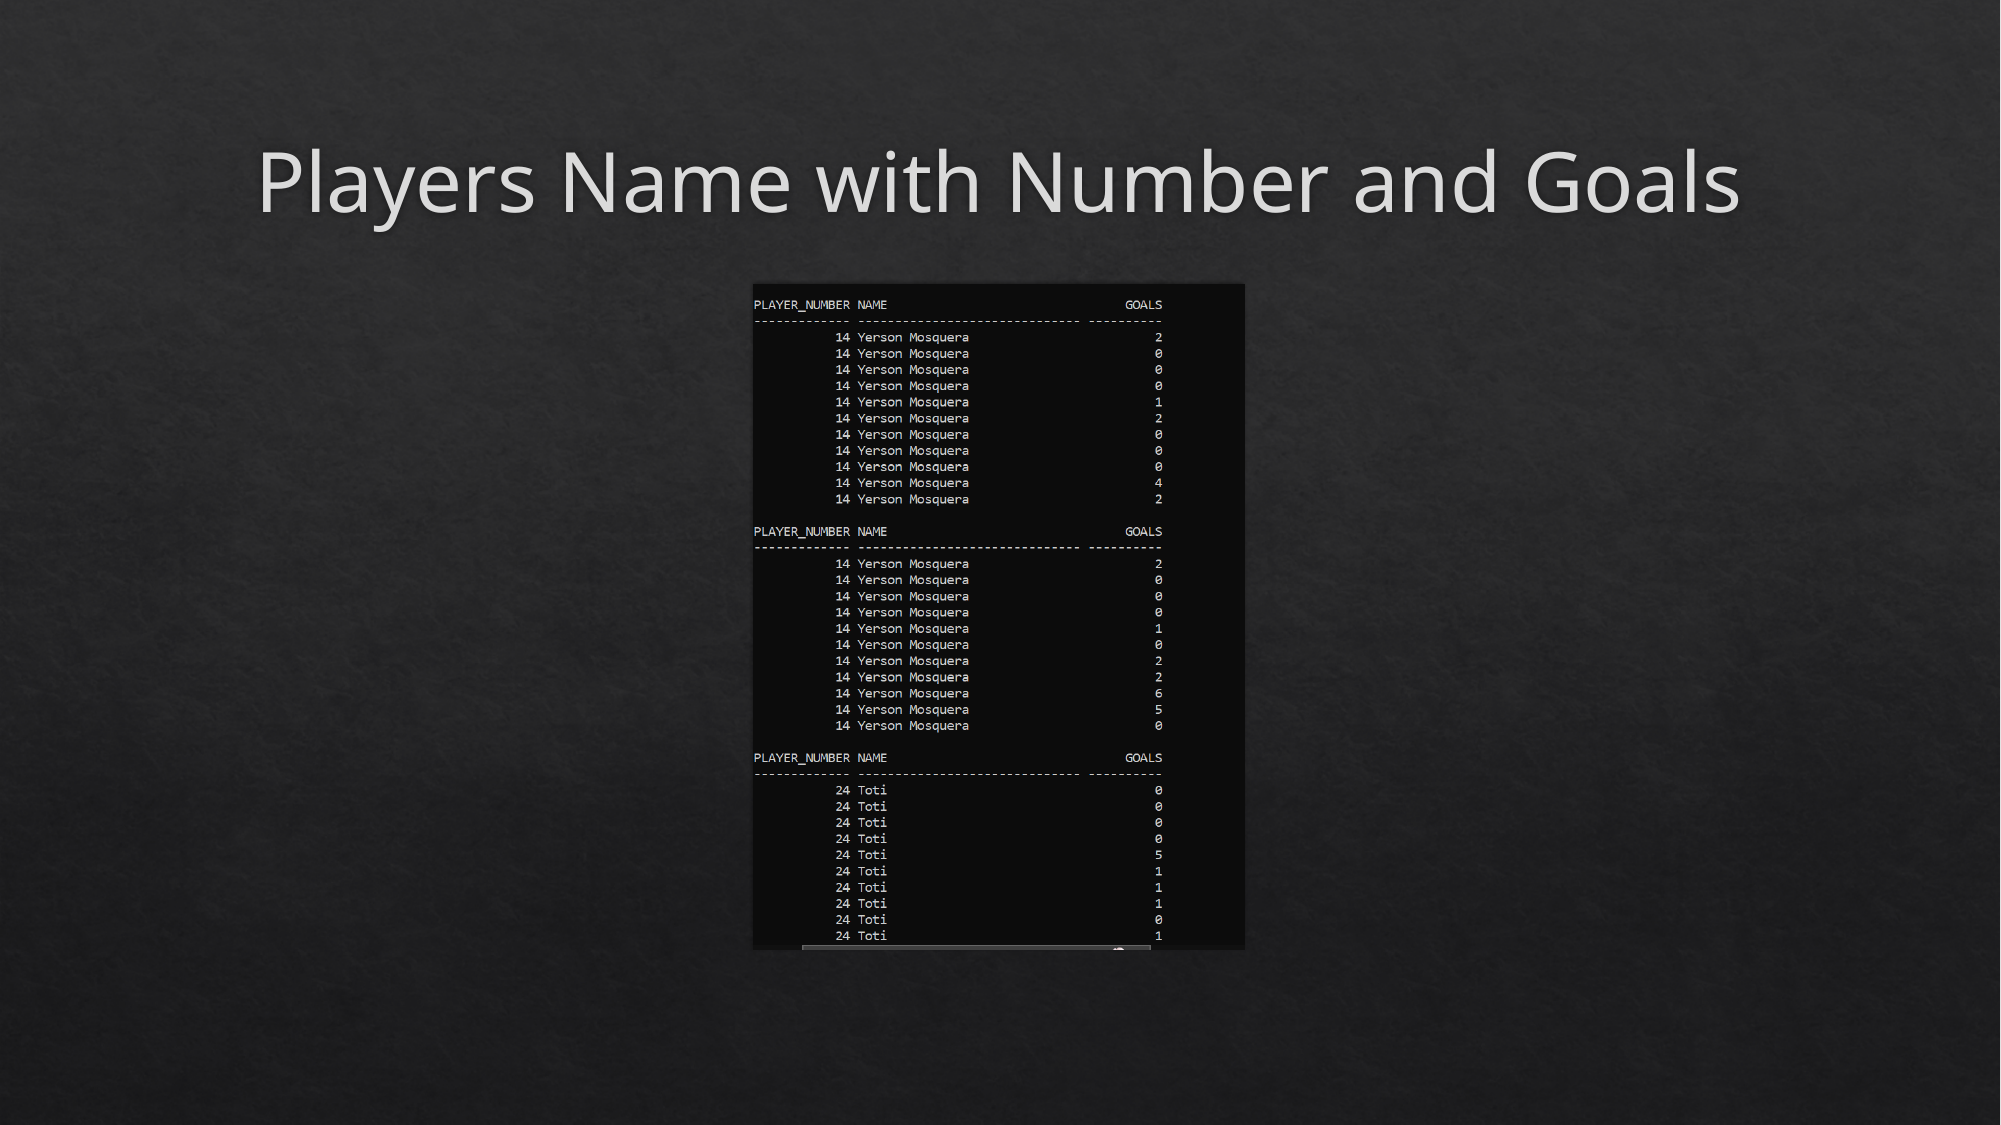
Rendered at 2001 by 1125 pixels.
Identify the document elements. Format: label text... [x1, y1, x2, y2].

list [753, 283, 1245, 951]
title Players Name with Number and Goals [149, 99, 1849, 260]
